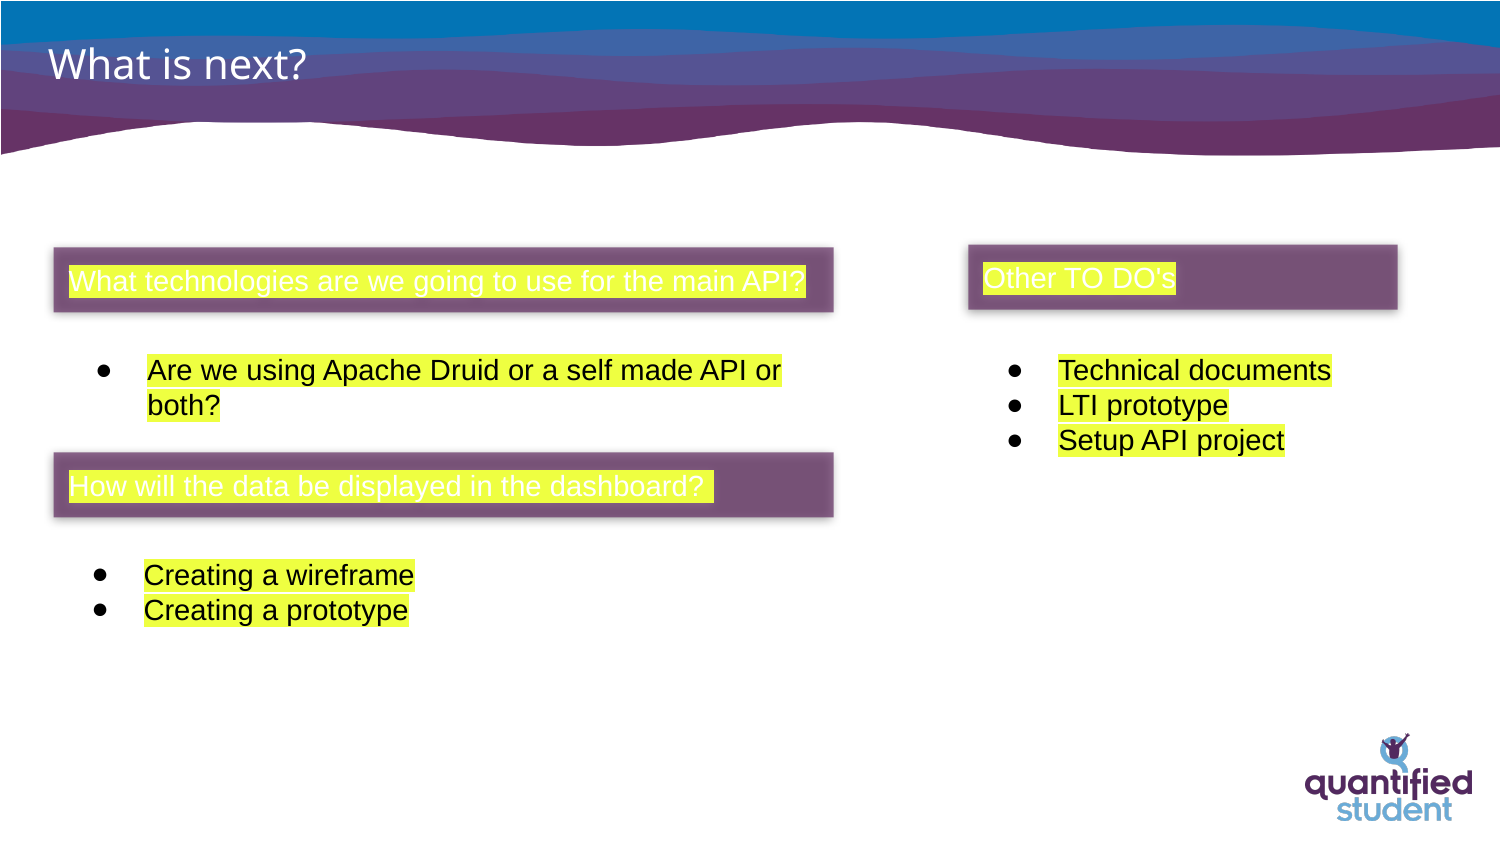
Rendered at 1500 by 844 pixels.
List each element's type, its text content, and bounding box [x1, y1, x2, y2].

text_box What technologies are we going to use for the main API? [53, 247, 834, 313]
picture [1305, 733, 1473, 822]
text_box How will the data be displayed in the dashboard? [53, 452, 834, 518]
picture [0, 0, 1500, 160]
text_box Technical documents LTI prototype Setup API project [968, 336, 1398, 472]
text_box Are we using Apache Druid or a self made API or both? [57, 336, 838, 437]
text_box Creating a wireframe Creating a prototype [53, 541, 834, 641]
text_box Other TO DO's [968, 244, 1398, 310]
